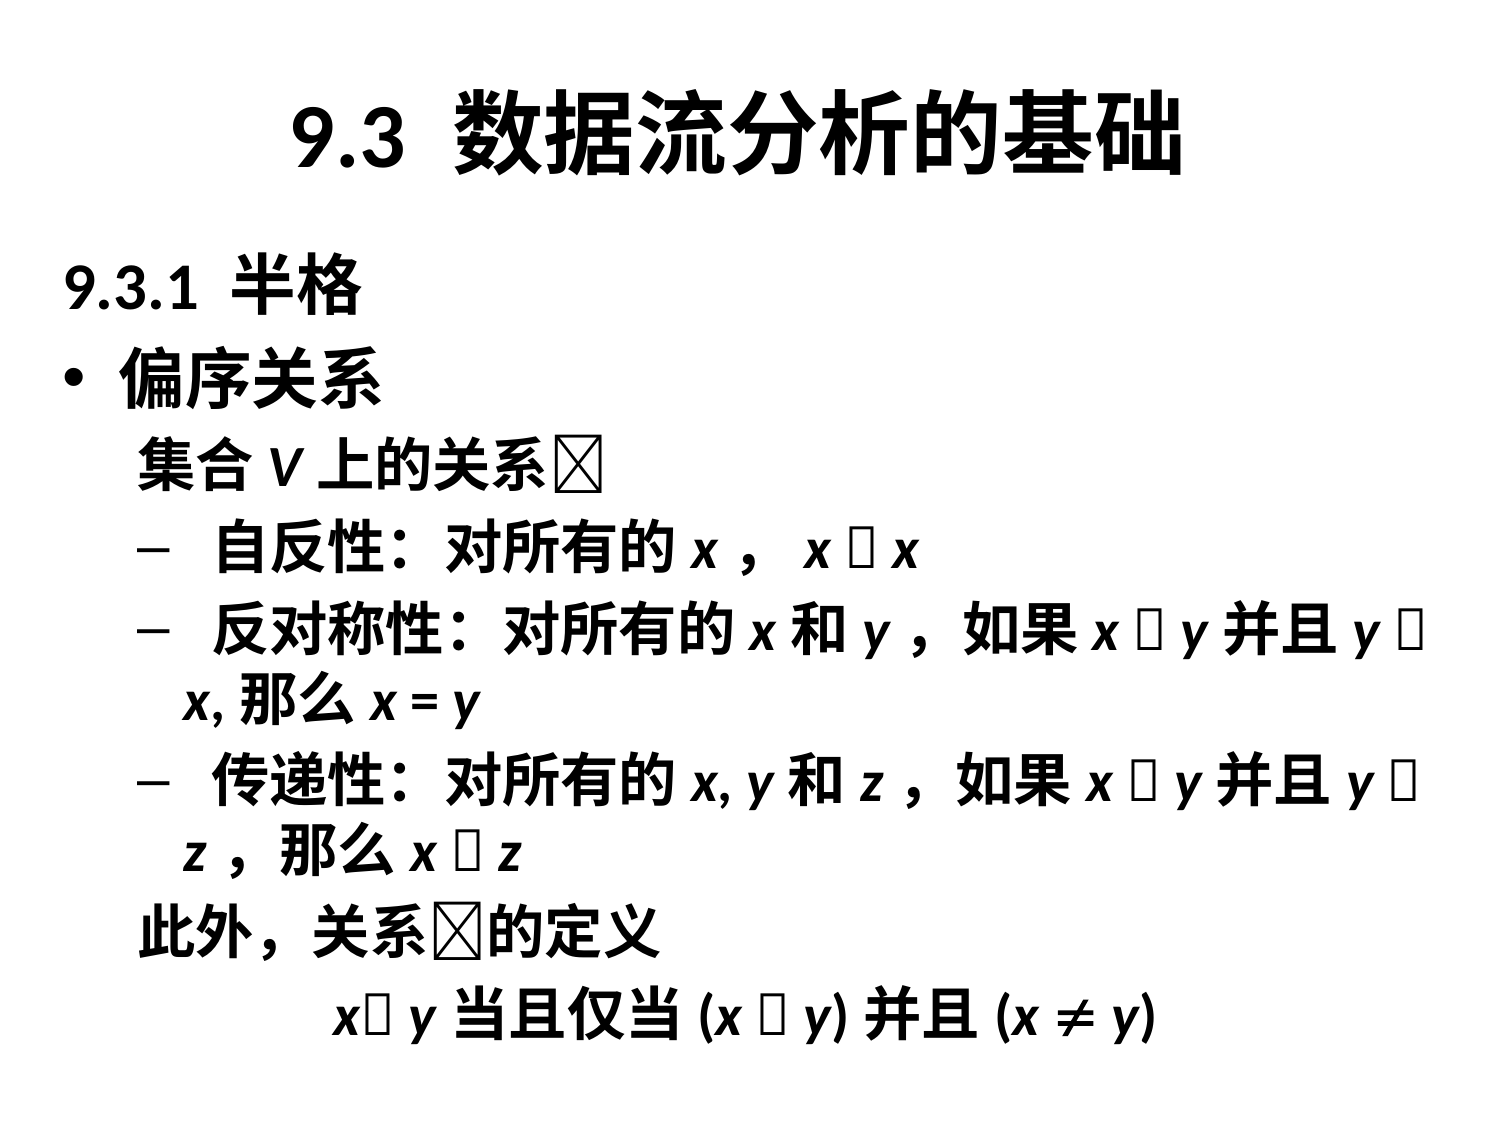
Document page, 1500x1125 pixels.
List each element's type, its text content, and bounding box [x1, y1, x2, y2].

title 9.3 数据流分析的基础 [62, 37, 1413, 225]
list 9.3.1 半格 偏序关系 集合V上的关系 自反性：对所有的x，x  x 反对称性：对所有的x和y，如果x  y并且y  x,那么x = y 传递性：对所有的x, y和z，如果x  y并且y  z，那么x  z 此外，关系的定义 x y当且仅当(x  y)并且(x  y) [47, 235, 1452, 1122]
